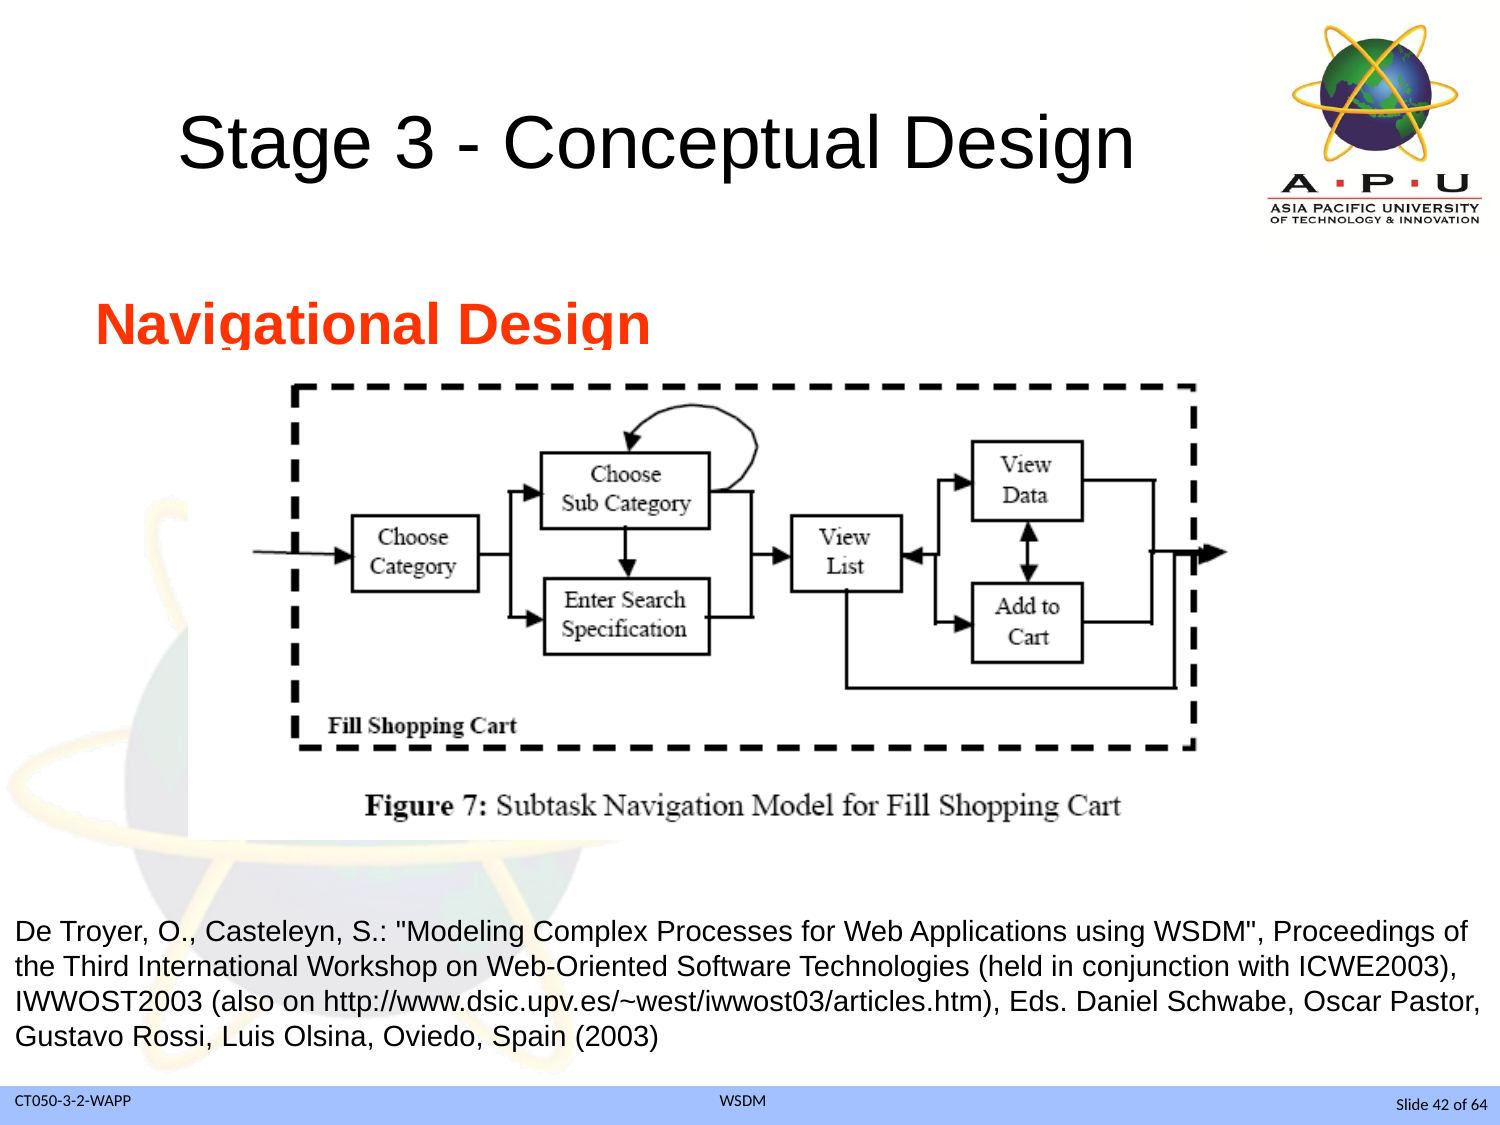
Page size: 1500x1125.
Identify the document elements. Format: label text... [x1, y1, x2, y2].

title Stage 3 - Conceptual Design [79, 45, 1235, 233]
text_box De Troyer, O., Casteleyn, S.: "Modeling Complex Processes for Web Applications using WSDM", Proceedings of the Third International Workshop on Web-Oriented Software Technologies (held in conjunction with ICWE2003), IWWOST2003 (also on http://www.dsic.upv.es/~west/iwwost03/articles.htm), Eds. Daniel Schwabe, Oscar Pastor, Gustavo Rossi, Luis Olsina, Oviedo, Spain (2003) [0, 904, 1500, 1060]
picture [1251, 0, 1500, 249]
list Navigational Design [79, 278, 1430, 904]
picture [188, 349, 1312, 840]
